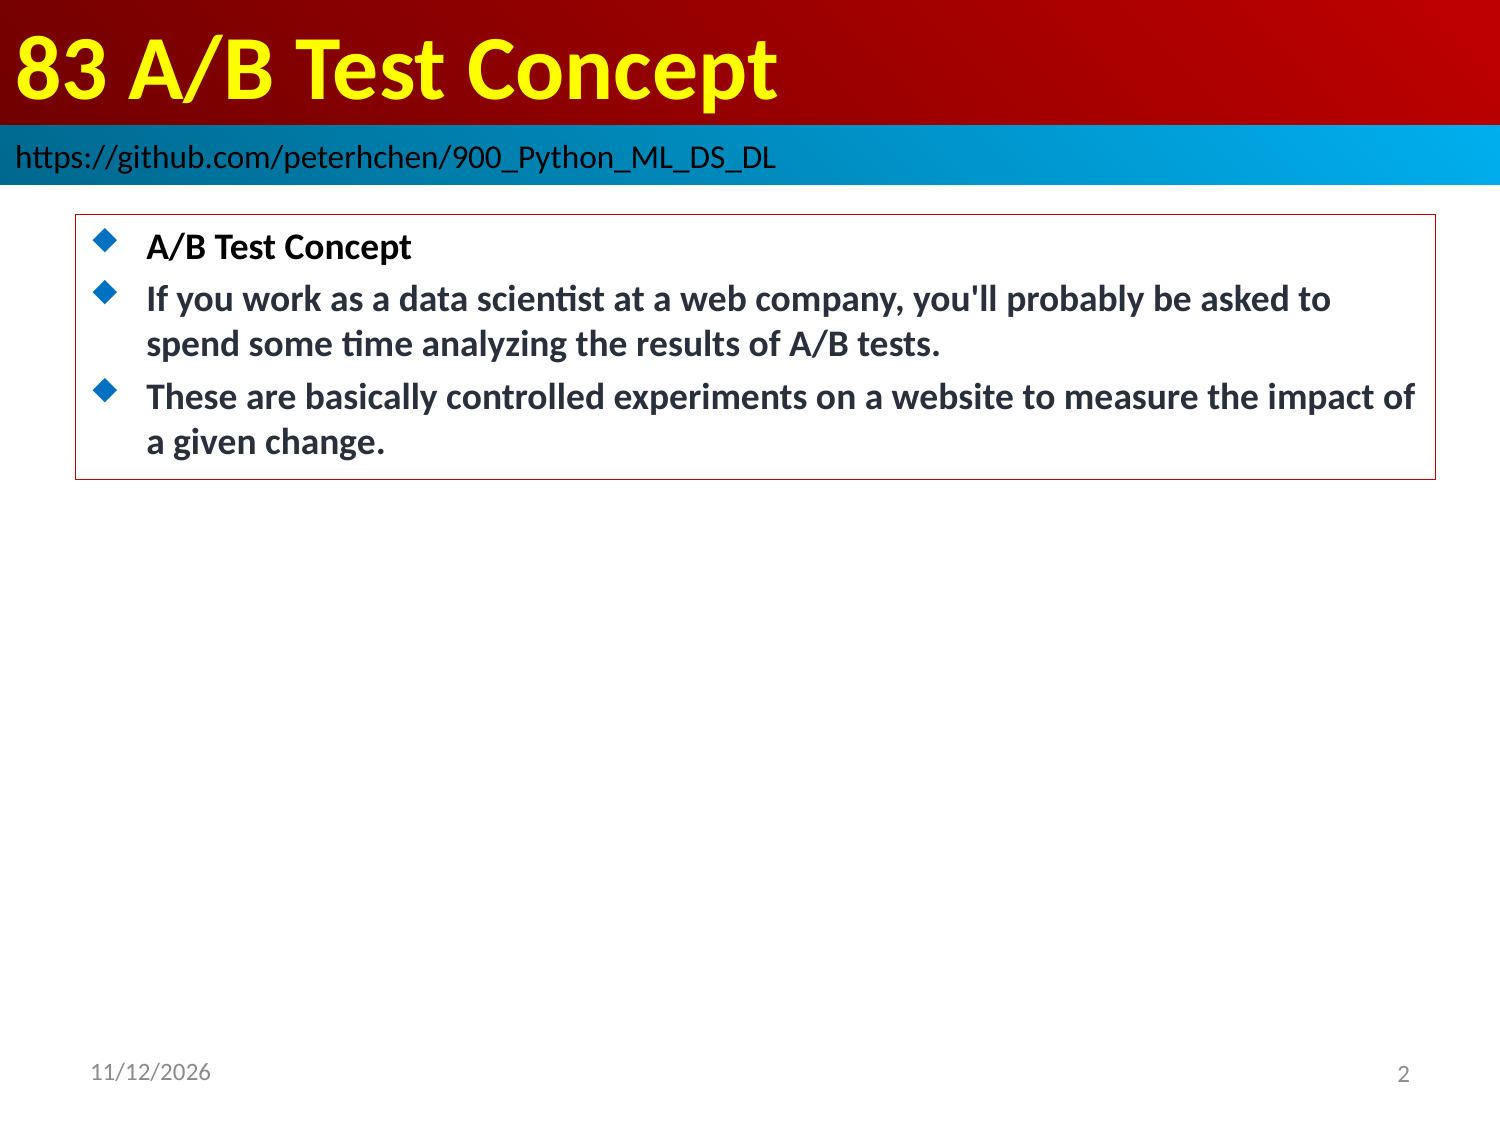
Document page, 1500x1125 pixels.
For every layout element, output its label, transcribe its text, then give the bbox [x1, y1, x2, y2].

title 83 A/B Test Concept [0, 0, 1500, 125]
text_box https://github.com/peterhchen/900_Python_ML_DS_DL [0, 125, 1500, 185]
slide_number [75, 1040, 425, 1101]
slide_number 2 [1074, 1042, 1425, 1103]
subtitle A/B Test Concept If you work as a data scientist at a web company, you'll probably be asked to spend some time analyzing the results of A/B tests. These are basically controlled experiments on a website to measure the impact of a given change. [75, 214, 1436, 480]
